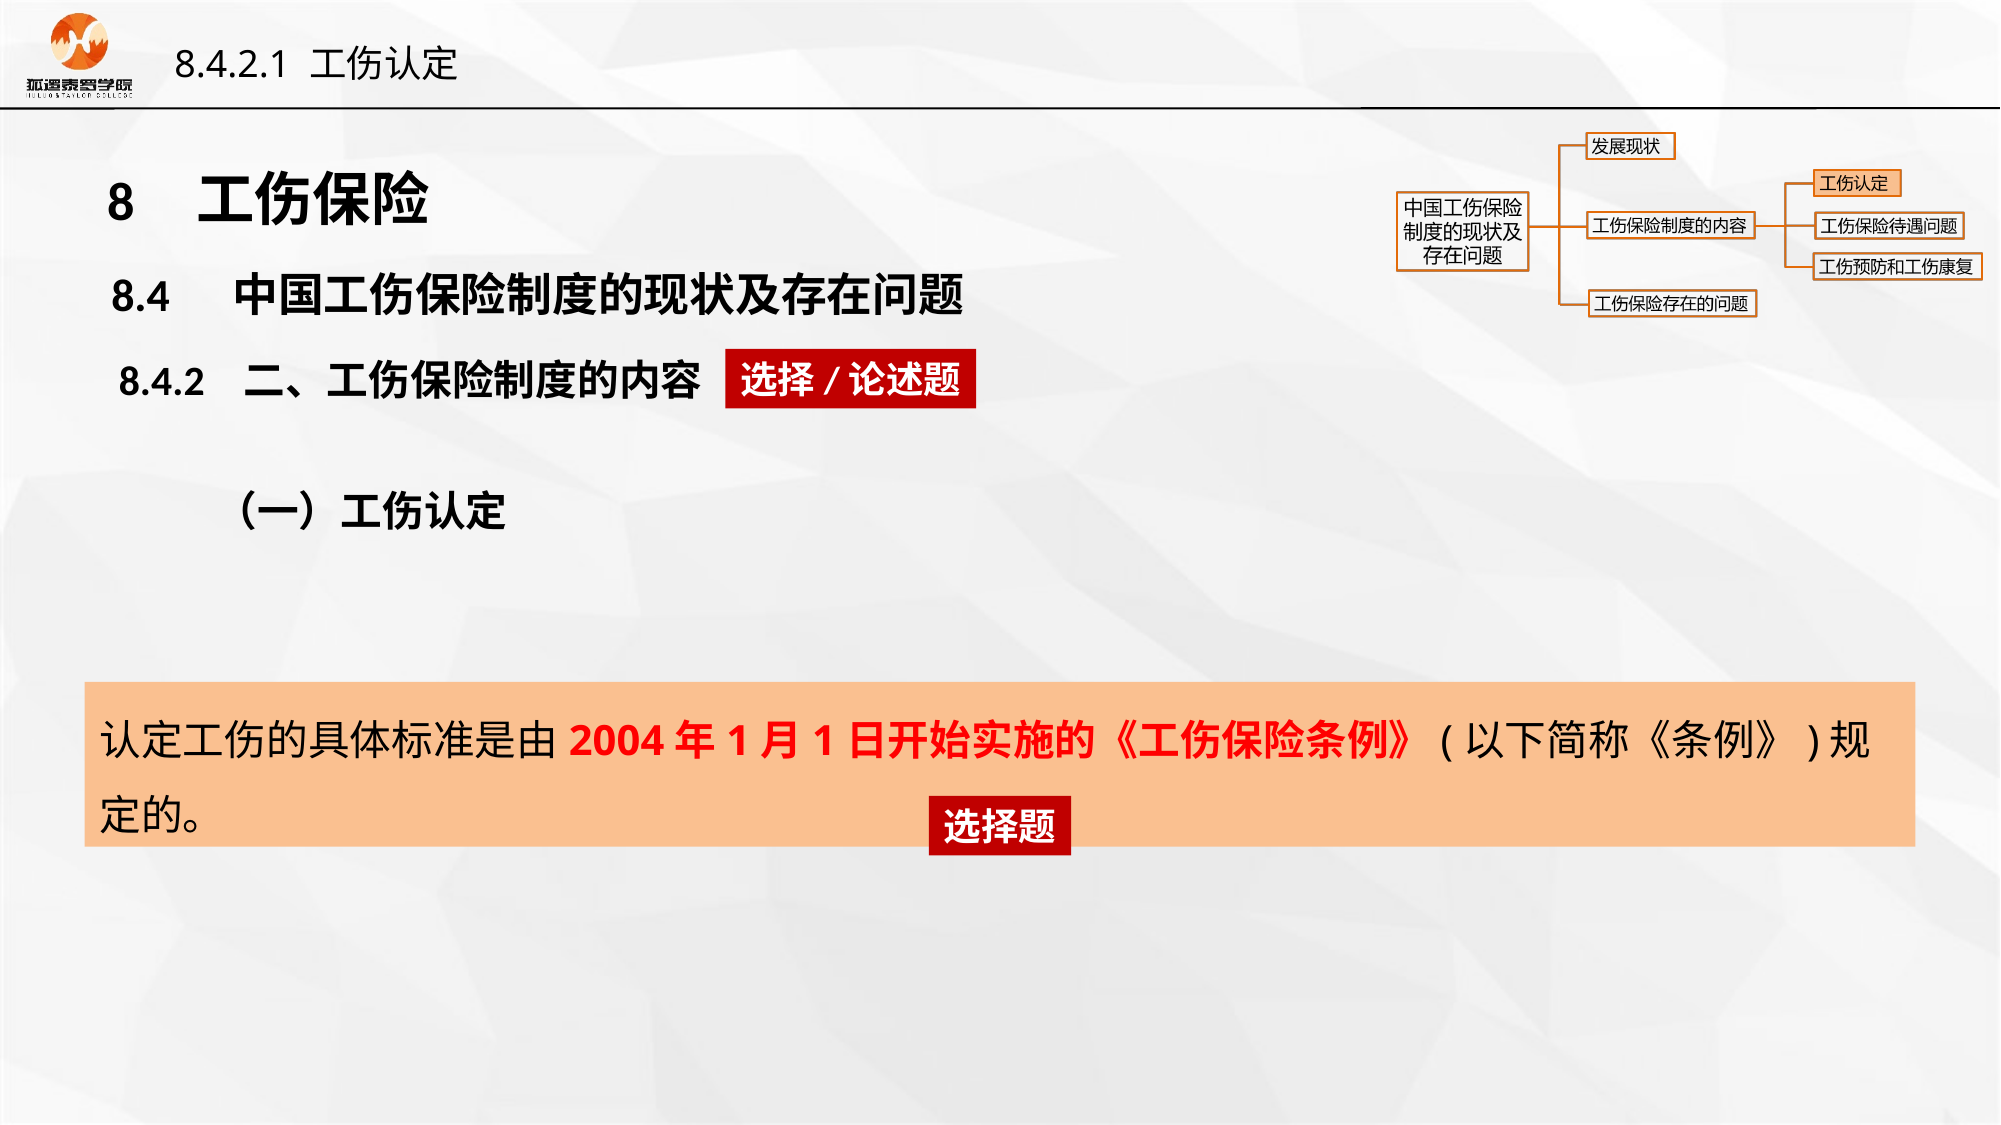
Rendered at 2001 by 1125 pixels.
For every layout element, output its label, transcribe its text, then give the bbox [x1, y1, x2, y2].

picture [1391, 130, 1983, 324]
text_box 8.4.2.1 工伤认定 [159, 32, 474, 93]
text_box 8.4.2 二、工伤保险制度的内容 [103, 346, 718, 412]
text_box （一）工伤认定 [181, 477, 523, 543]
text_box 选择题 [927, 794, 1073, 858]
picture [4, 0, 154, 111]
text_box 8 工伤保险 [17, 154, 519, 240]
text_box 认定工伤的具体标准是由2004年1月1日开始实施的《工伤保险条例》(以下简称《条例》)规定的。 [84, 681, 1916, 847]
text_box 选择/论述题 [723, 347, 978, 411]
text_box 8.4 中国工伤保险制度的现状及存在问题 [52, 257, 1024, 328]
